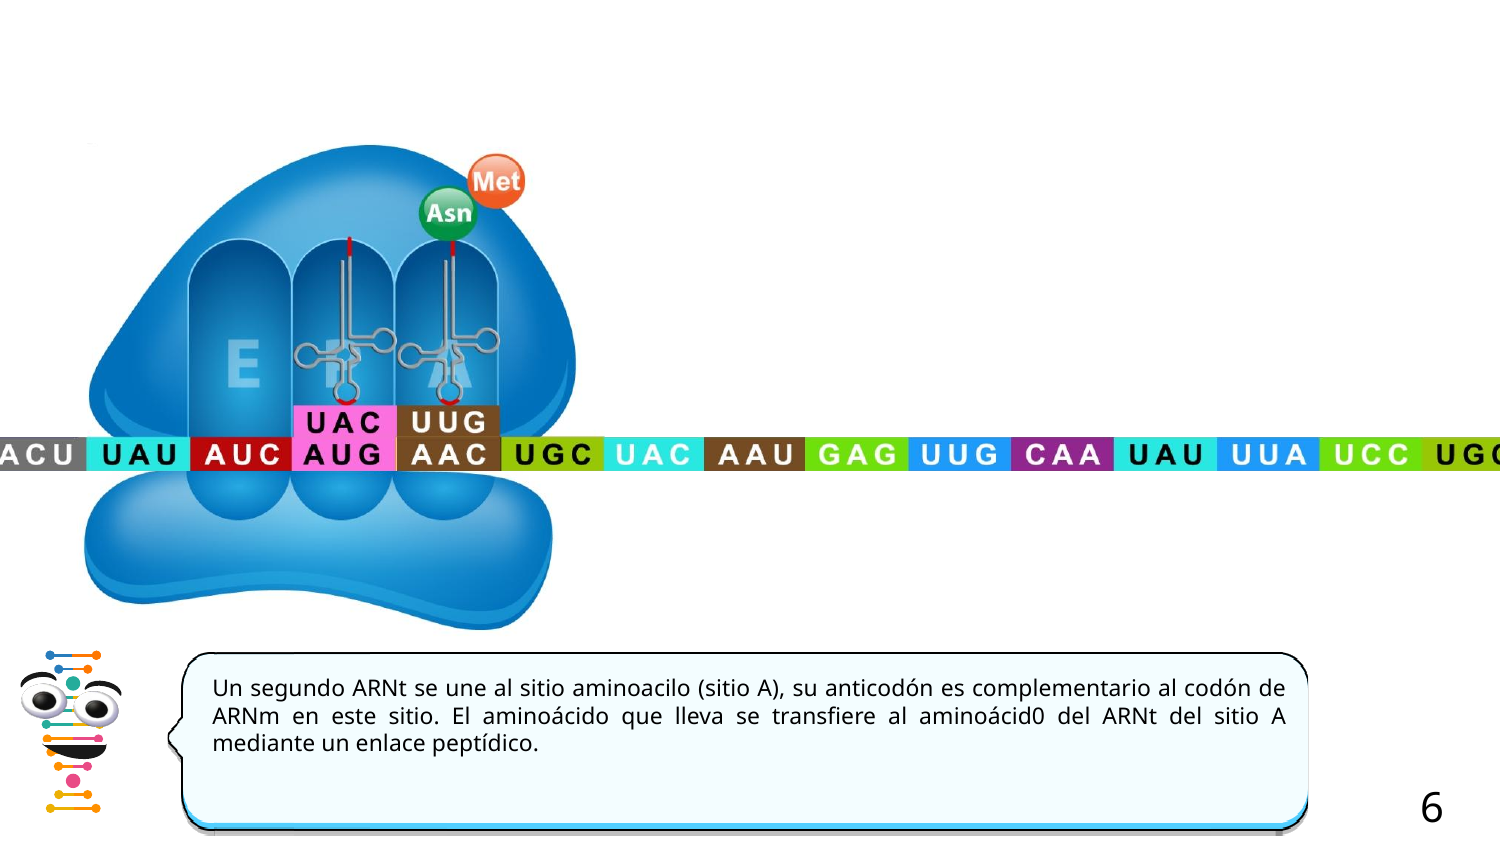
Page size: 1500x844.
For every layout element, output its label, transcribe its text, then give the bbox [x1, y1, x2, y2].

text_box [19, 650, 123, 814]
text_box 6 [1373, 765, 1492, 825]
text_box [167, 652, 1309, 837]
picture [0, 143, 1500, 643]
